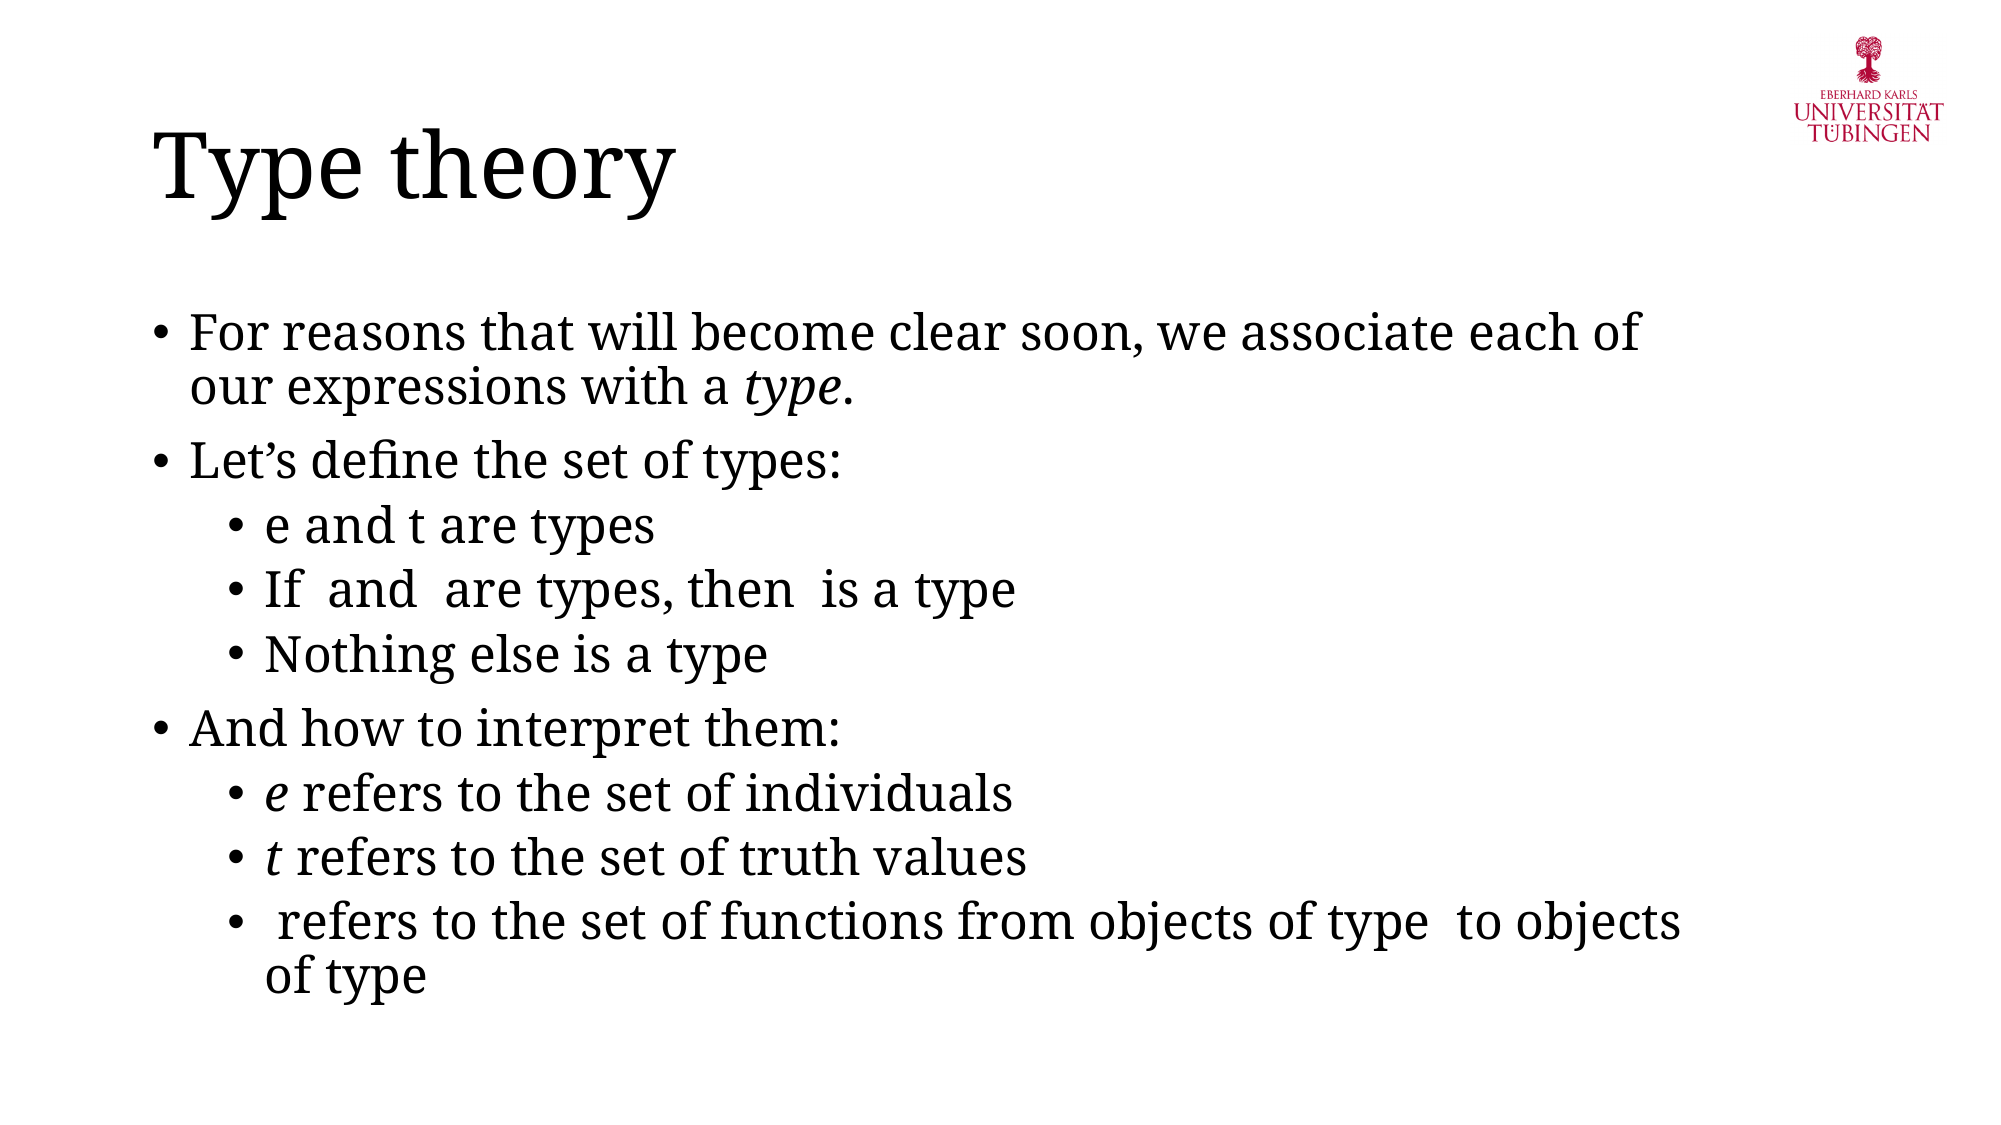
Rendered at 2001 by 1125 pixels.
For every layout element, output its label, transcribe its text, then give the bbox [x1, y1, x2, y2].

title Type theory [137, 59, 1863, 278]
picture [1790, 33, 1947, 145]
